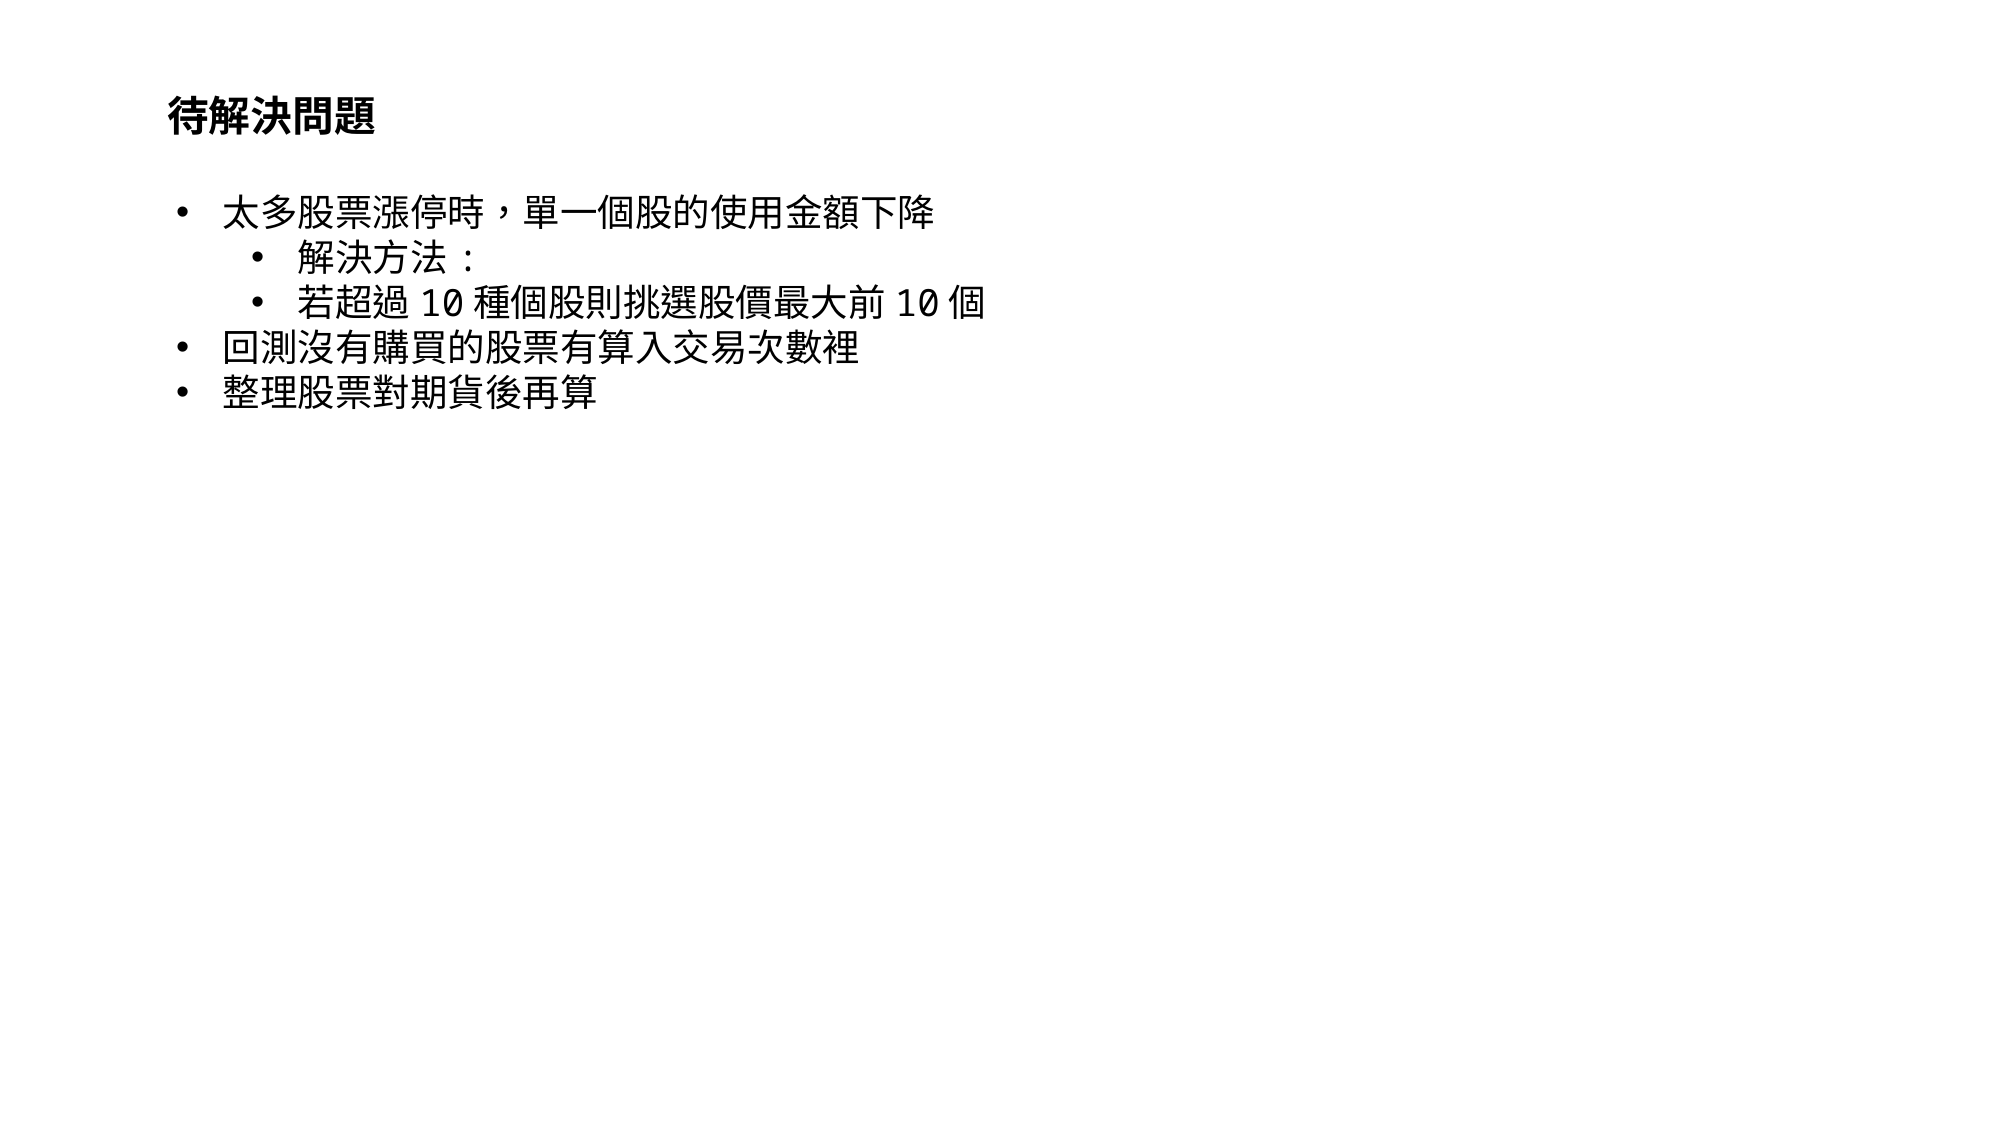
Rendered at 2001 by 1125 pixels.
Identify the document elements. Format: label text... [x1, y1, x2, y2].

title 待解決問題 [152, 77, 1878, 159]
text_box 太多股票漲停時，單一個股的使用金額下降 解決方法: 若超過10種個股則挑選股價最大前10個 回測沒有購買的股票有算入交易次數裡 整理股票對期貨後再算 [161, 181, 1001, 421]
